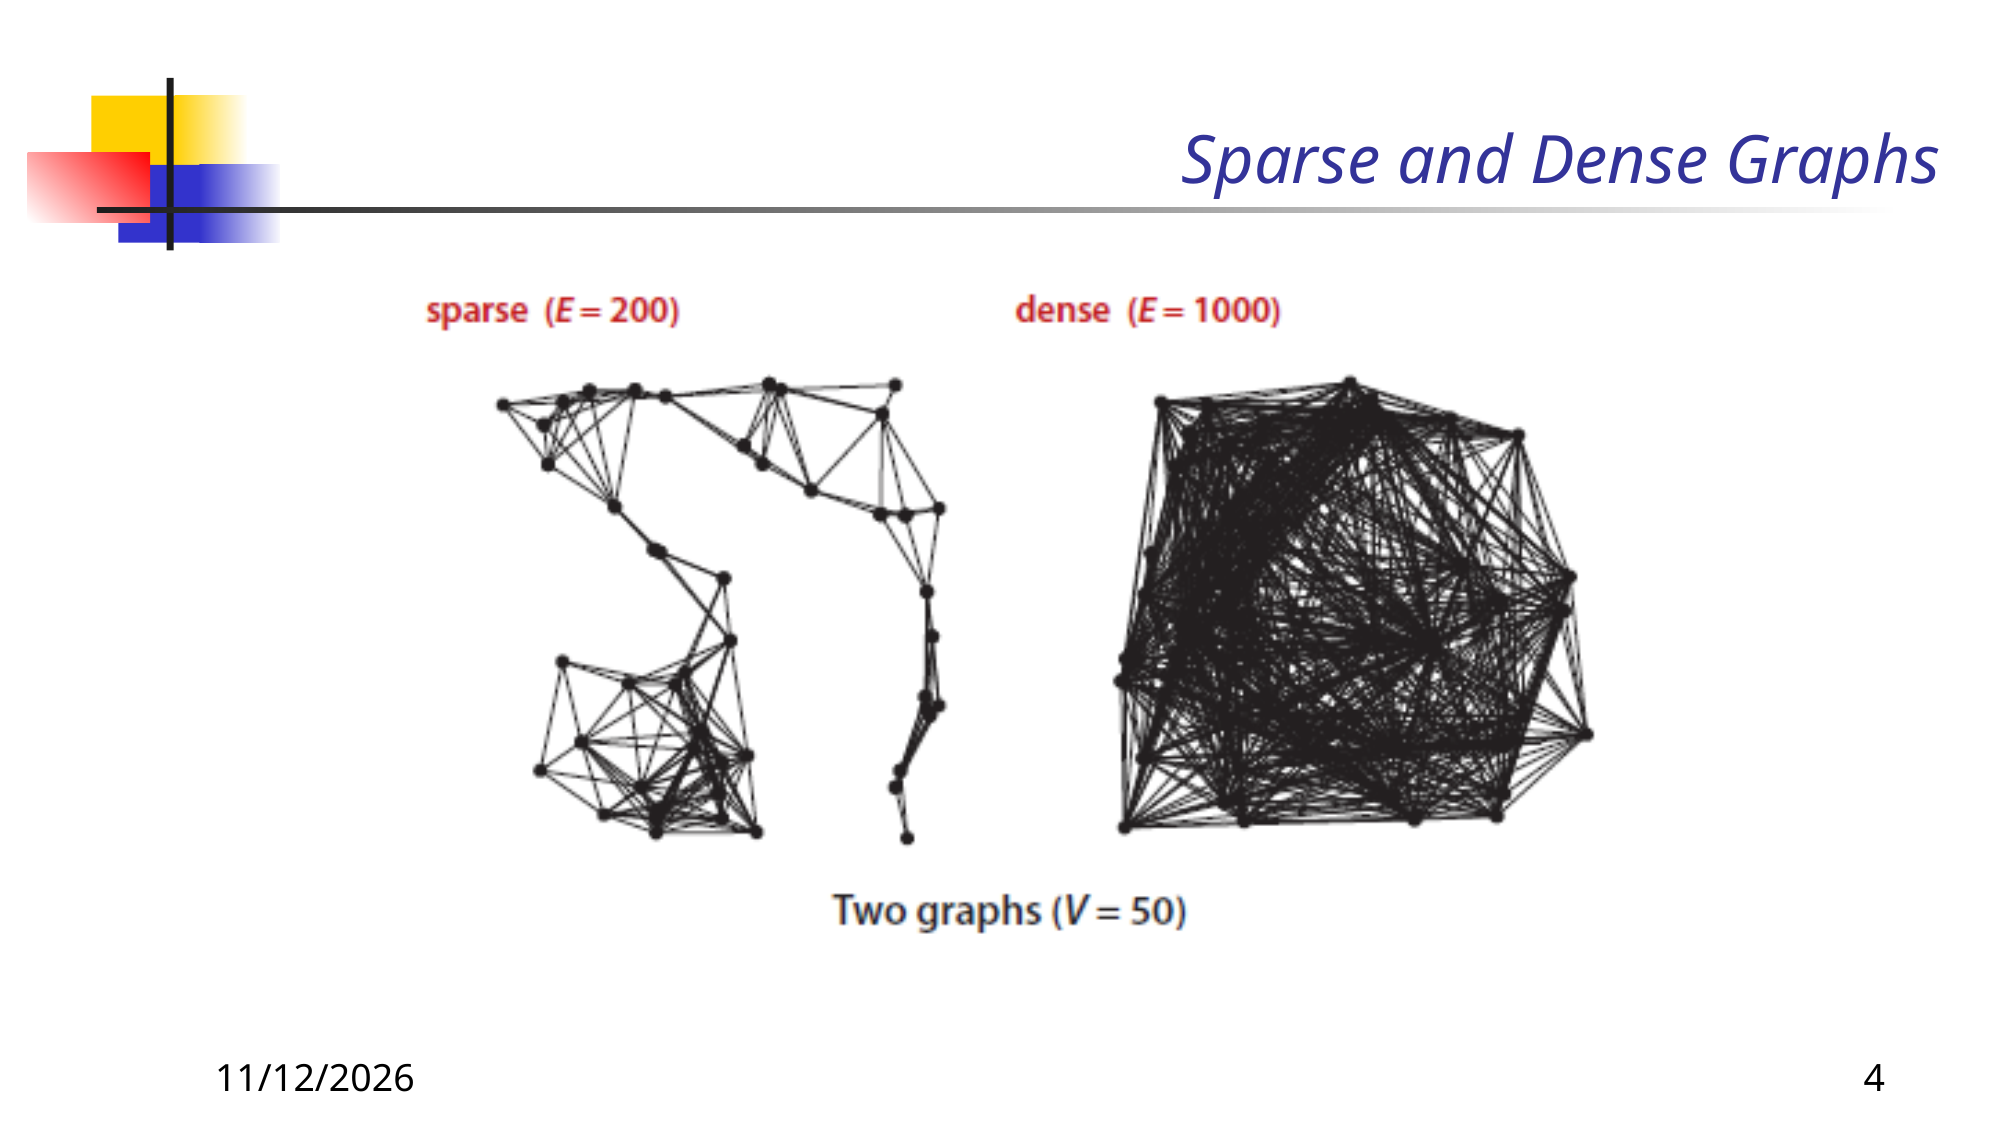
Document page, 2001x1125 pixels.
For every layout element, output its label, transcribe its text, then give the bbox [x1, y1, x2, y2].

title Sparse and Dense Graphs [251, 16, 1957, 205]
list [404, 287, 1626, 967]
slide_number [200, 1037, 617, 1113]
slide_number 4 [1483, 1037, 1900, 1113]
